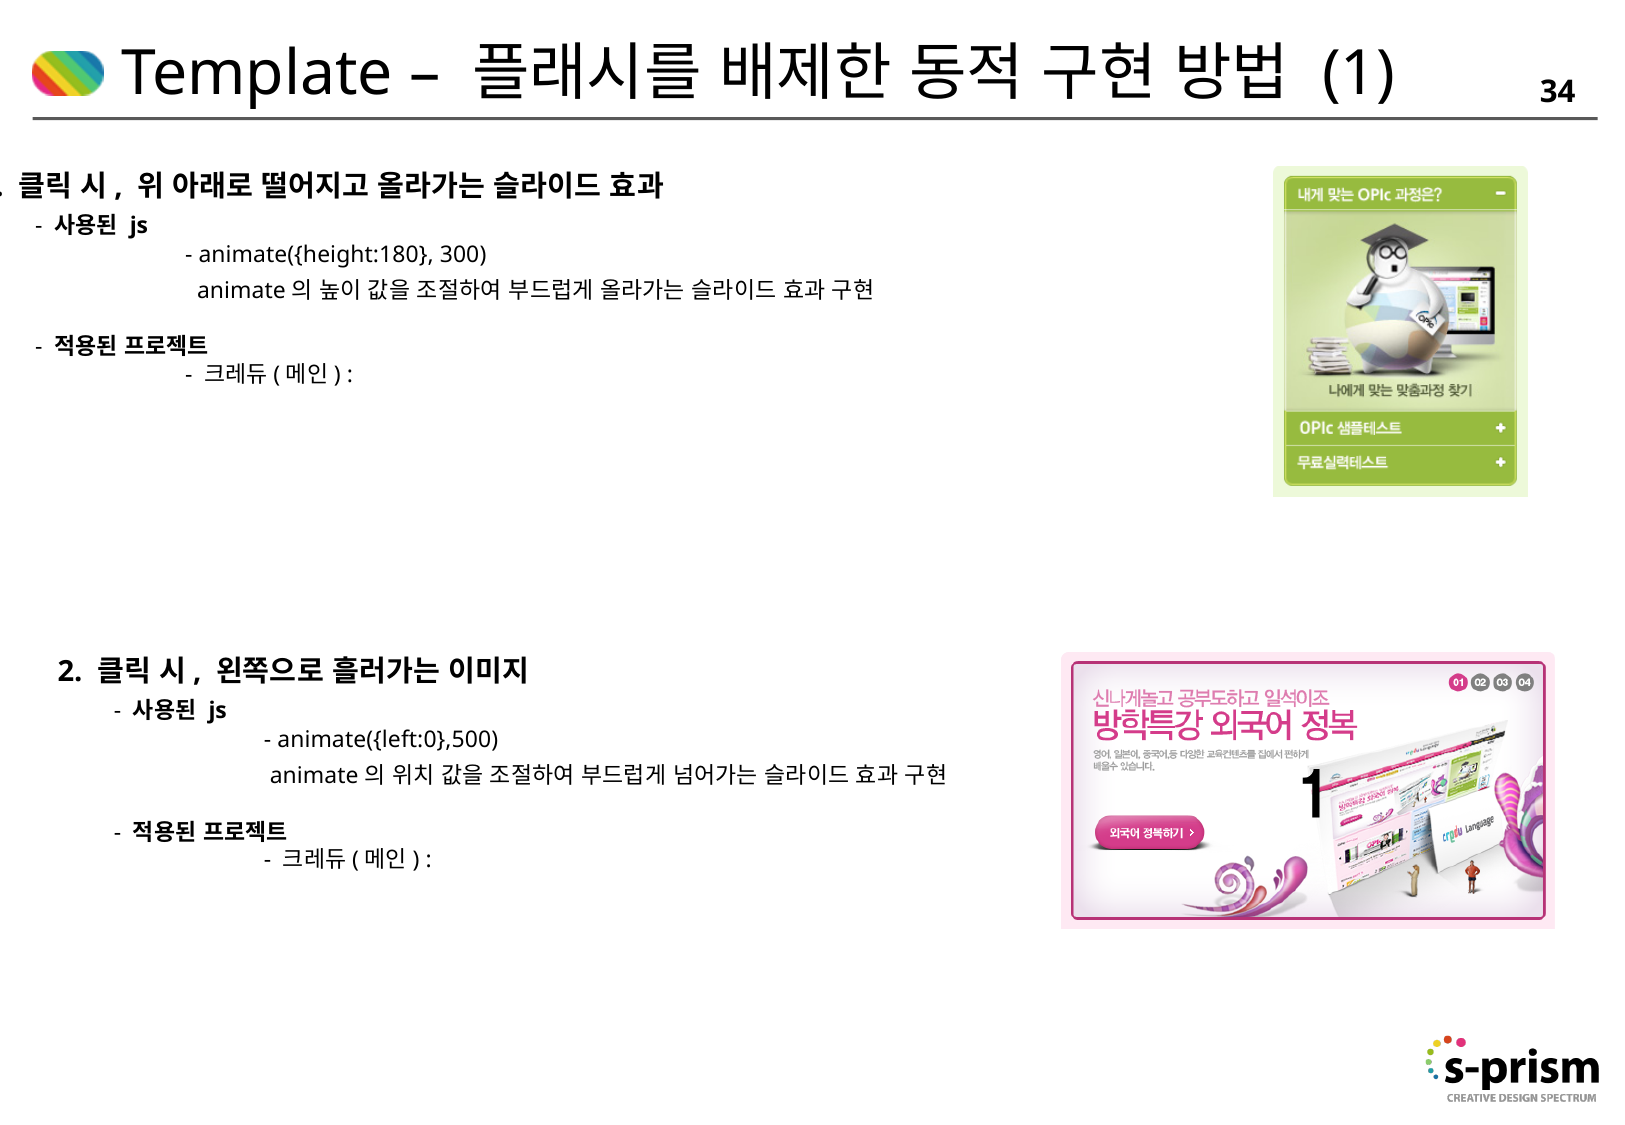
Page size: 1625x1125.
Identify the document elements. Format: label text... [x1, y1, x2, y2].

text_box [31, 115, 1600, 122]
text_box 2. 클릭 시, 왼쪽으로 흘러가는 이미지 - 사용된 js - animate({left:0},500) animate의 위치 값을 조절하여 부드럽게 넘어가는 슬라이드 효과 구현 - 적용된 프로젝트 - 크레듀(메인) : [42, 645, 1037, 880]
picture [1421, 1030, 1603, 1107]
picture [1272, 166, 1528, 498]
text_box 34 [1524, 63, 1591, 116]
text_box Template – 플래시를 배제한 동적 구현 방법 (1) [107, 24, 1410, 114]
picture [32, 51, 104, 96]
picture [1061, 652, 1555, 929]
text_box 1. 클릭 시, 위 아래로 떨어지고 올라가는 슬라이드 효과 - 사용된 js - animate({height:180}, 300) animate의 높이 값을 조절하여 부드럽게 올라가는 슬라이드 효과 구현 - 적용된 프로젝트 - 크레듀(메인) : [0, 159, 1003, 427]
